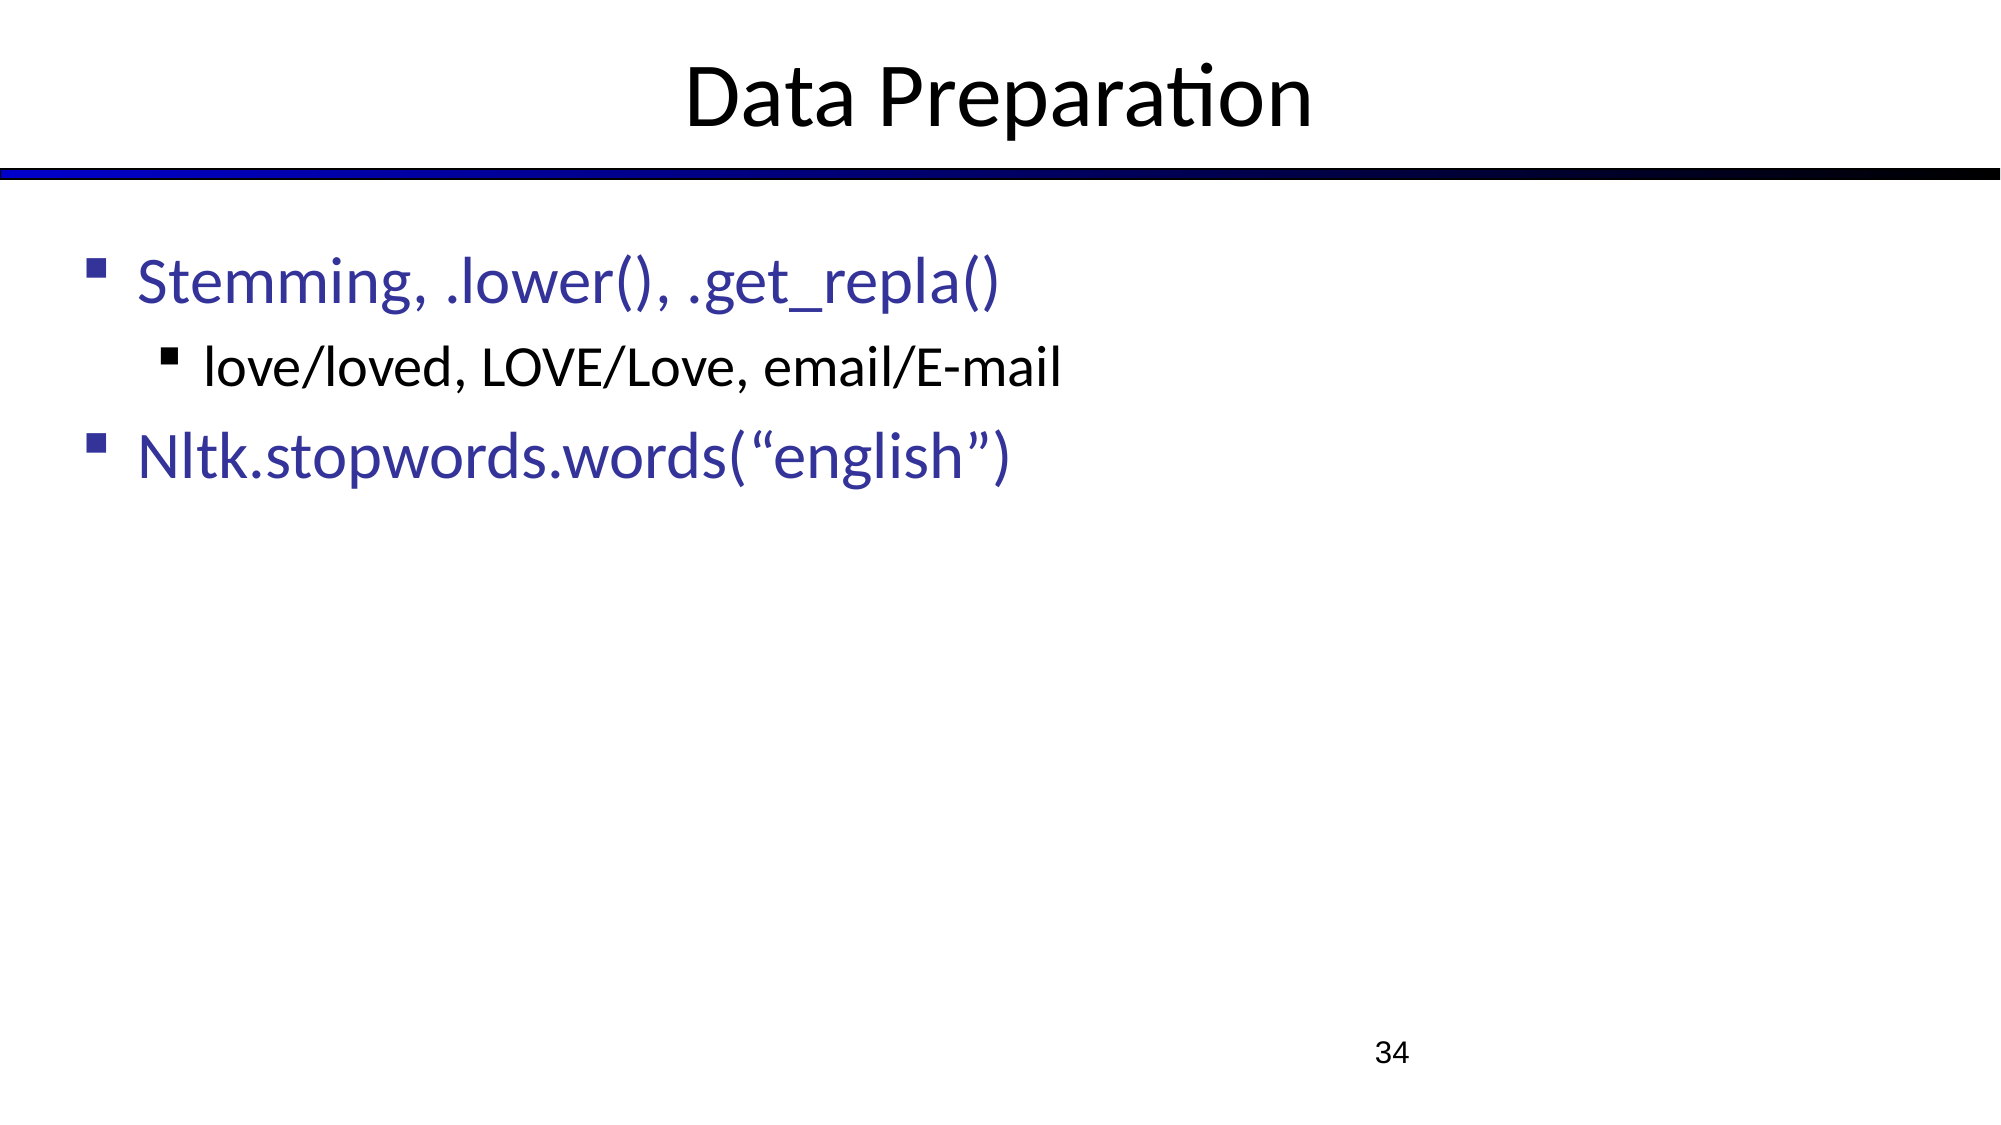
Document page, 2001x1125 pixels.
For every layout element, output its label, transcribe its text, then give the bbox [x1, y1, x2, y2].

slide_number 34 [1074, 1024, 1426, 1103]
title Data Preparation [0, 0, 2000, 184]
list Stemming, .lower(), .get_repla() love/loved, LOVE/Love, email/E-mail Nltk.stopwords.words(“english”) [66, 228, 1934, 1006]
